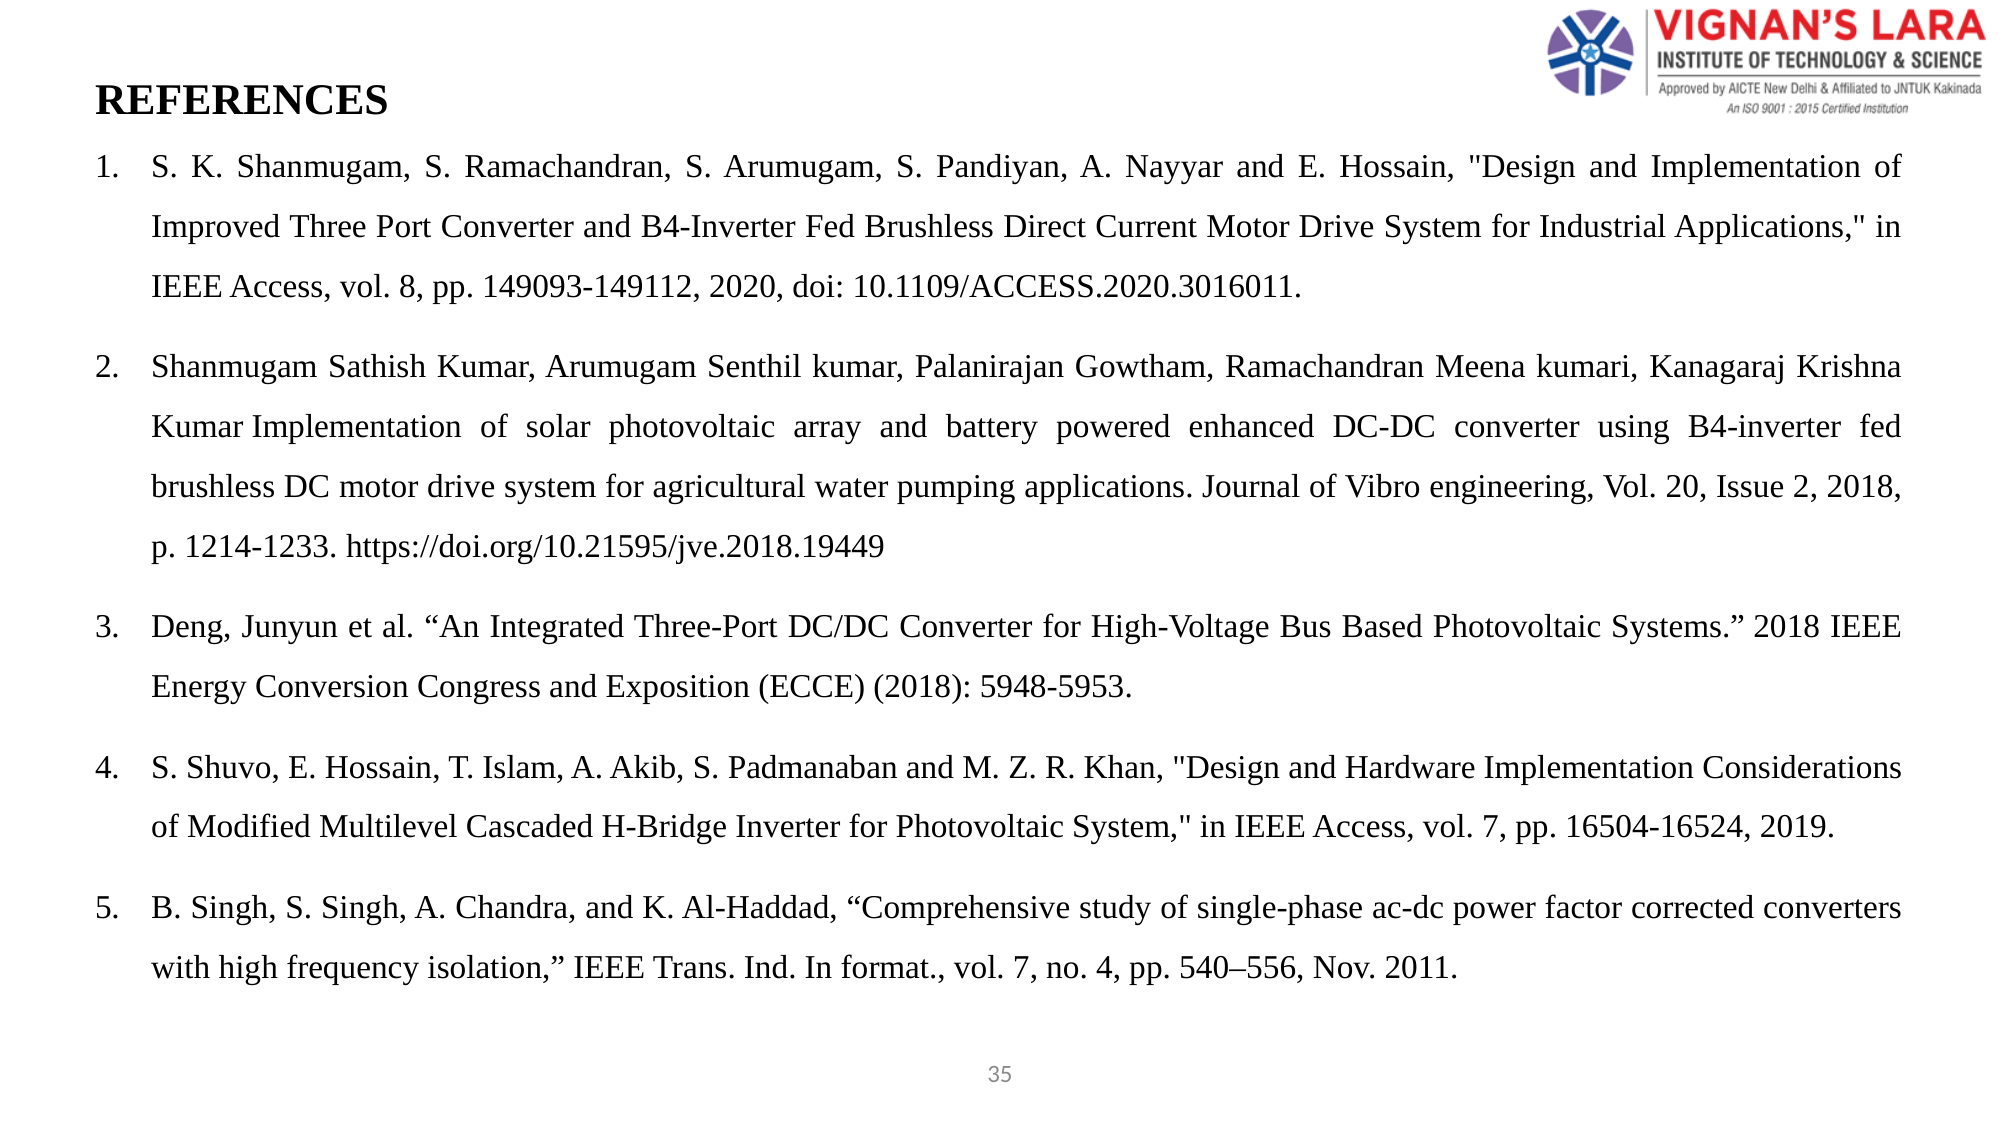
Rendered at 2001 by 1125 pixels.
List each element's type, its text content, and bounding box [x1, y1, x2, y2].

list S. K. Shanmugam, S. Ramachandran, S. Arumugam, S. Pandiyan, A. Nayyar and E. Hossain, "Design and Implementation of Improved Three Port Converter and B4-Inverter Fed Brushless Direct Current Motor Drive System for Industrial Applications," in IEEE Access, vol. 8, pp. 149093-149112, 2020, doi: 10.1109/ACCESS.2020.3016011. Shanmugam Sathish Kumar, Arumugam Senthil kumar, Palanirajan Gowtham, Ramachandran Meena kumari, Kanagaraj Krishna Kumar Implementation of solar photovoltaic array and battery powered enhanced DC-DC converter using B4-inverter fed brushless DC motor drive system for agricultural water pumping applications. Journal of Vibro engineering, Vol. 20, Issue 2, 2018, p. 1214-1233. https://doi.org/10.21595/jve.2018.19449 Deng, Junyun et al. “An Integrated Three-Port DC/DC Converter for High-Voltage Bus Based Photovoltaic Systems.” 2018 IEEE Energy Conversion Congress and Exposition (ECCE) (2018): 5948-5953. S. Shuvo, E. Hossain, T. Islam, A. Akib, S. Padmanaban and M. Z. R. Khan, "Design and Hardware Implementation Considerations of Modified Multilevel Cascaded H-Bridge Inverter for Photovoltaic System," in IEEE Access, vol. 7, pp. 16504-16524, 2019. B. Singh, S. Singh, A. Chandra, and K. Al-Haddad, “Comprehensive study of single-phase ac-dc power factor corrected converters with high frequency isolation,” IEEE Trans. Ind. In format., vol. 7, no. 4, pp. 540–556, Nov. 2011. [79, 116, 1921, 1057]
picture [1542, 0, 1987, 121]
footer 35 [662, 1042, 1338, 1103]
title REFERENCES [79, 68, 1542, 116]
